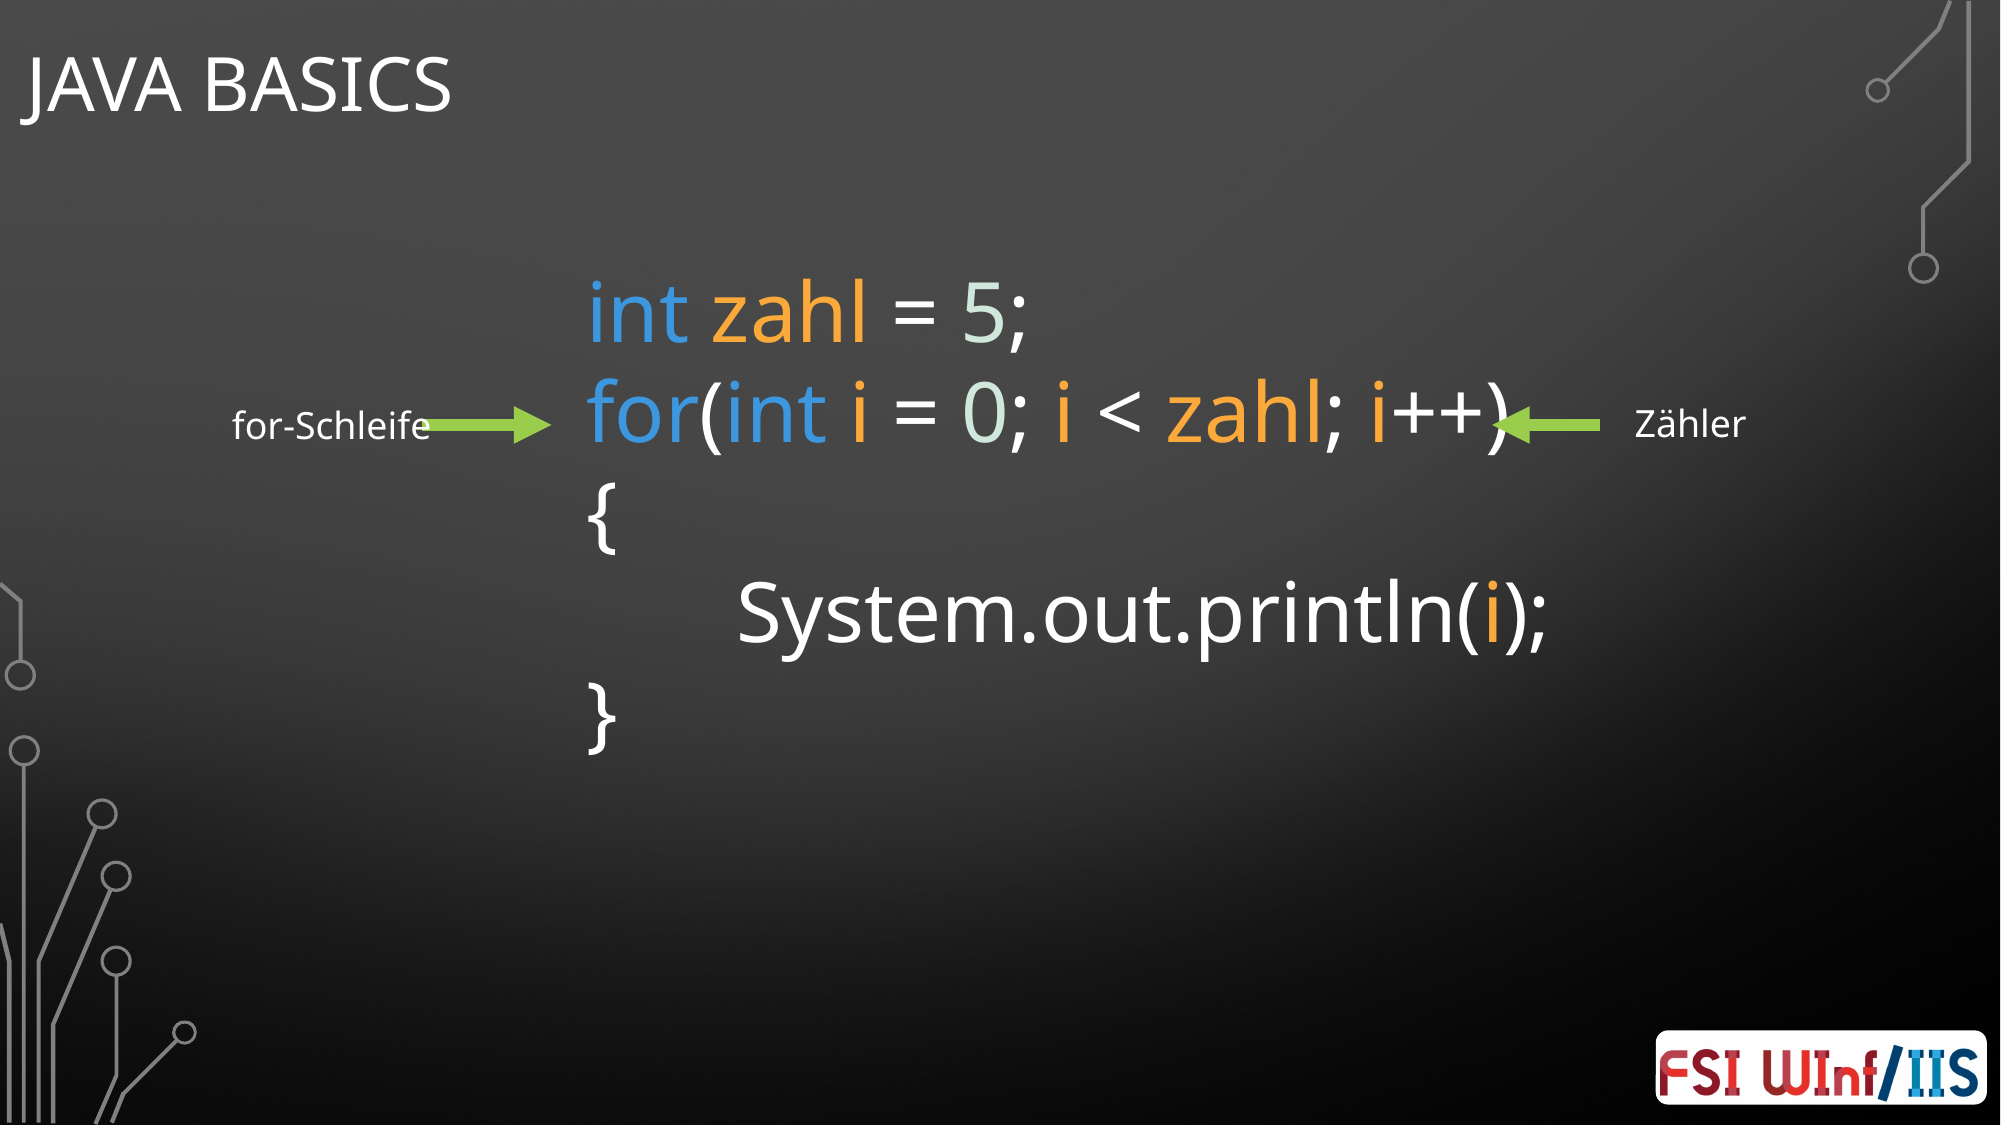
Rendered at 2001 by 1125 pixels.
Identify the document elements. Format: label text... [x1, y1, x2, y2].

text_box Zähler [1619, 392, 1872, 453]
picture [1655, 1030, 1987, 1105]
text_box for-Schleife [217, 394, 469, 455]
title Java Basics [11, 26, 1132, 149]
text_box int zahl = 5; for(int i = 0; i < zahl; i++) { System.out.println(i); } [571, 251, 1980, 767]
